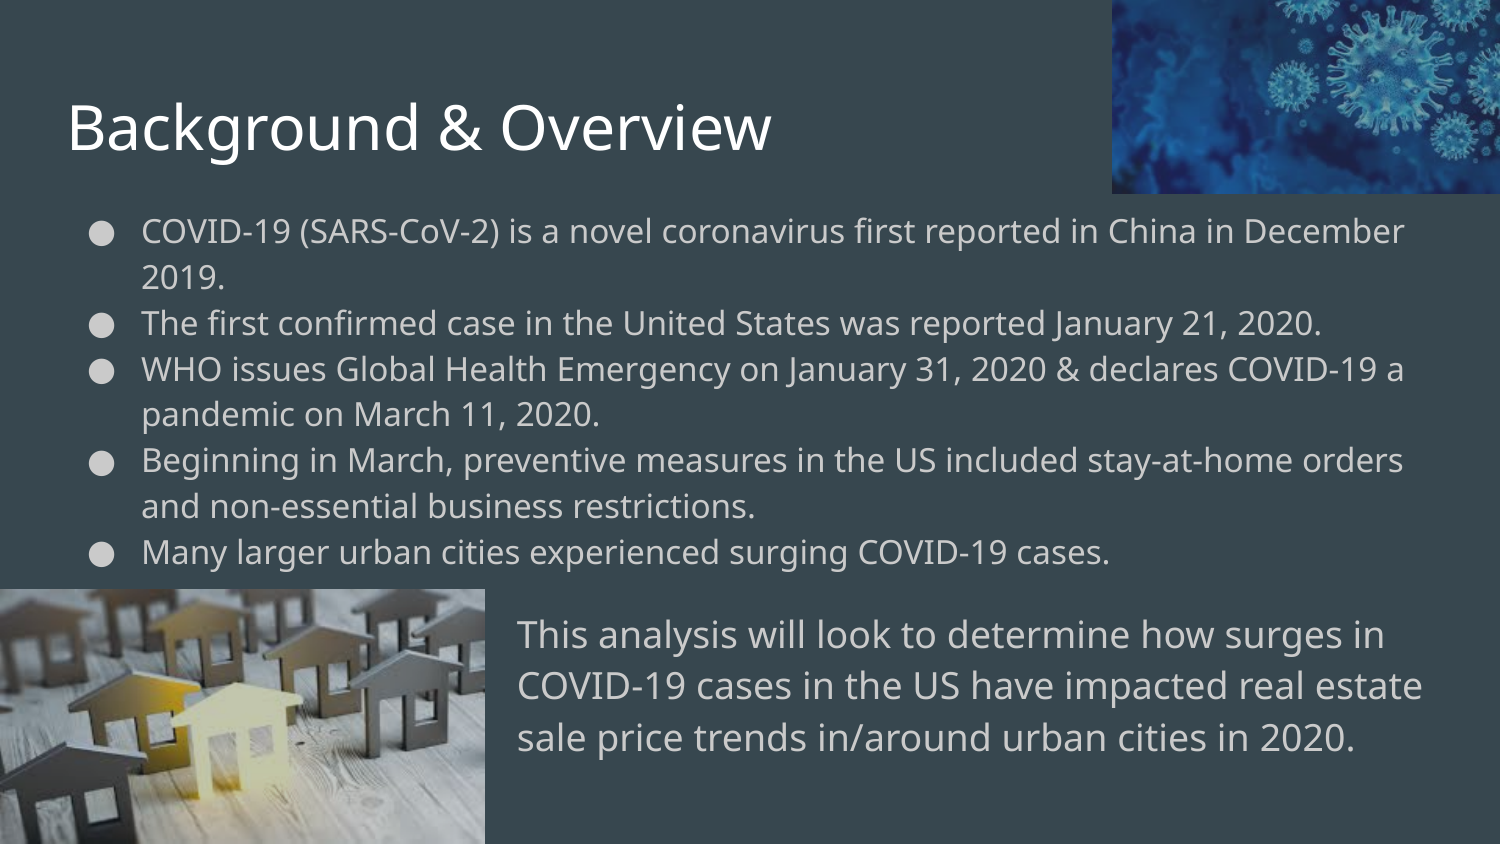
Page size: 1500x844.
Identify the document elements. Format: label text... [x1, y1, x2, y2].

picture [0, 588, 485, 844]
text_box This analysis will look to determine how surges in COVID-19 cases in the US have impacted real estate sale price trends in/around urban cities in 2020. [501, 589, 1489, 808]
list COVID-19 (SARS-CoV-2) is a novel coronavirus first reported in China in December 2019. The first confirmed case in the United States was reported January 21, 2020. WHO issues Global Health Emergency on January 31, 2020 & declares COVID-19 a pandemic on March 11, 2020. Beginning in March, preventive measures in the US included stay-at-home orders and non-essential business restrictions. Many larger urban cities experienced surging COVID-19 cases. [51, 189, 1449, 542]
title Background & Overview [51, 72, 1106, 167]
picture [1111, 0, 1500, 195]
